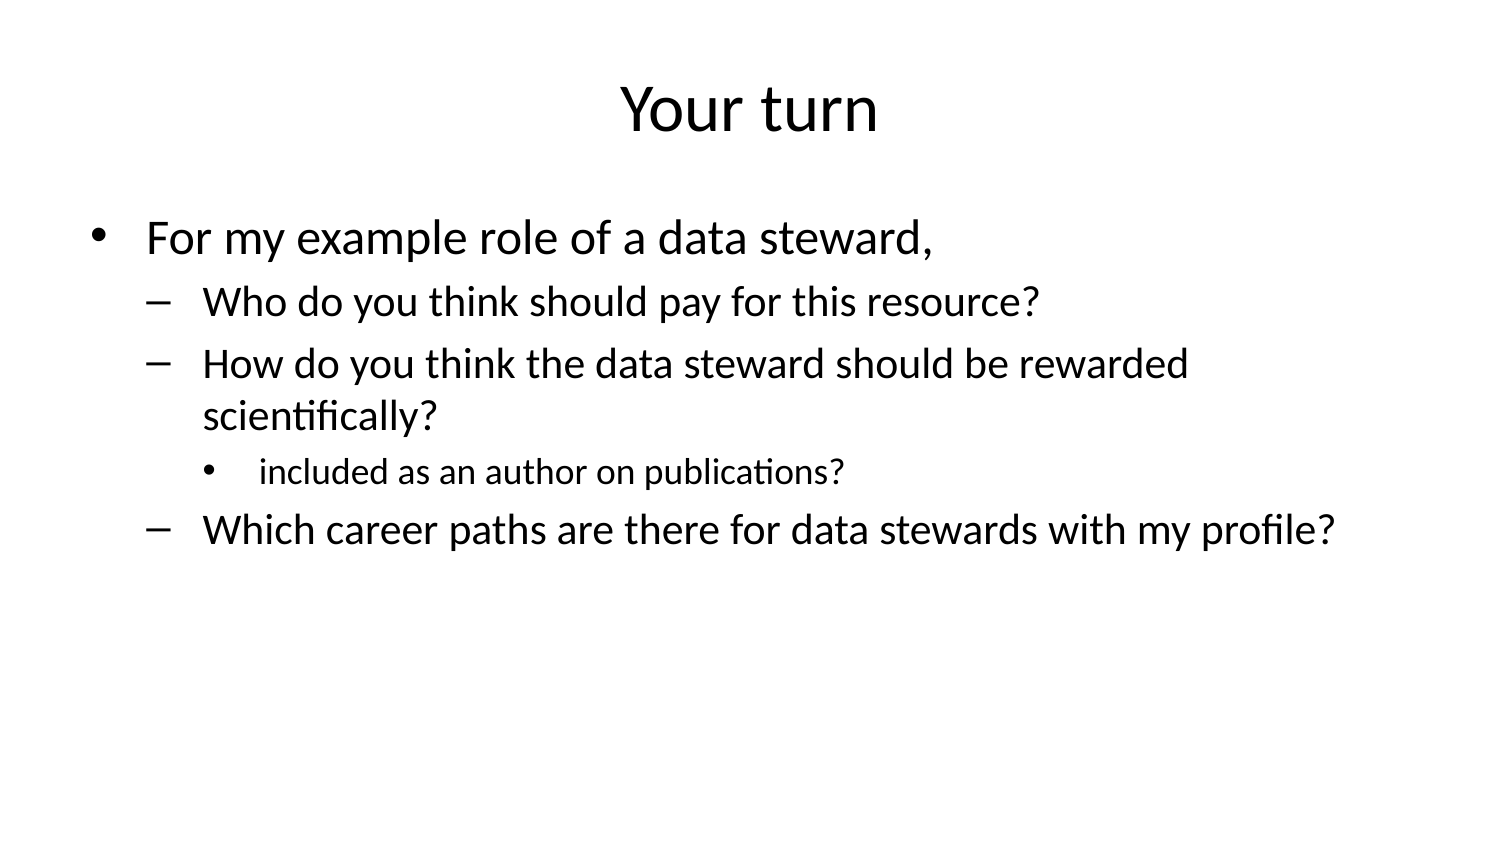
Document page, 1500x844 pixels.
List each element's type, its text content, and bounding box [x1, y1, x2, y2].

title Your turn [75, 33, 1425, 175]
list For my example role of a data steward, Who do you think should pay for this resource? How do you think the data steward should be rewarded scientifically? included as an author on publications? Which career paths are there for data stewards with my profile? [75, 196, 1425, 754]
